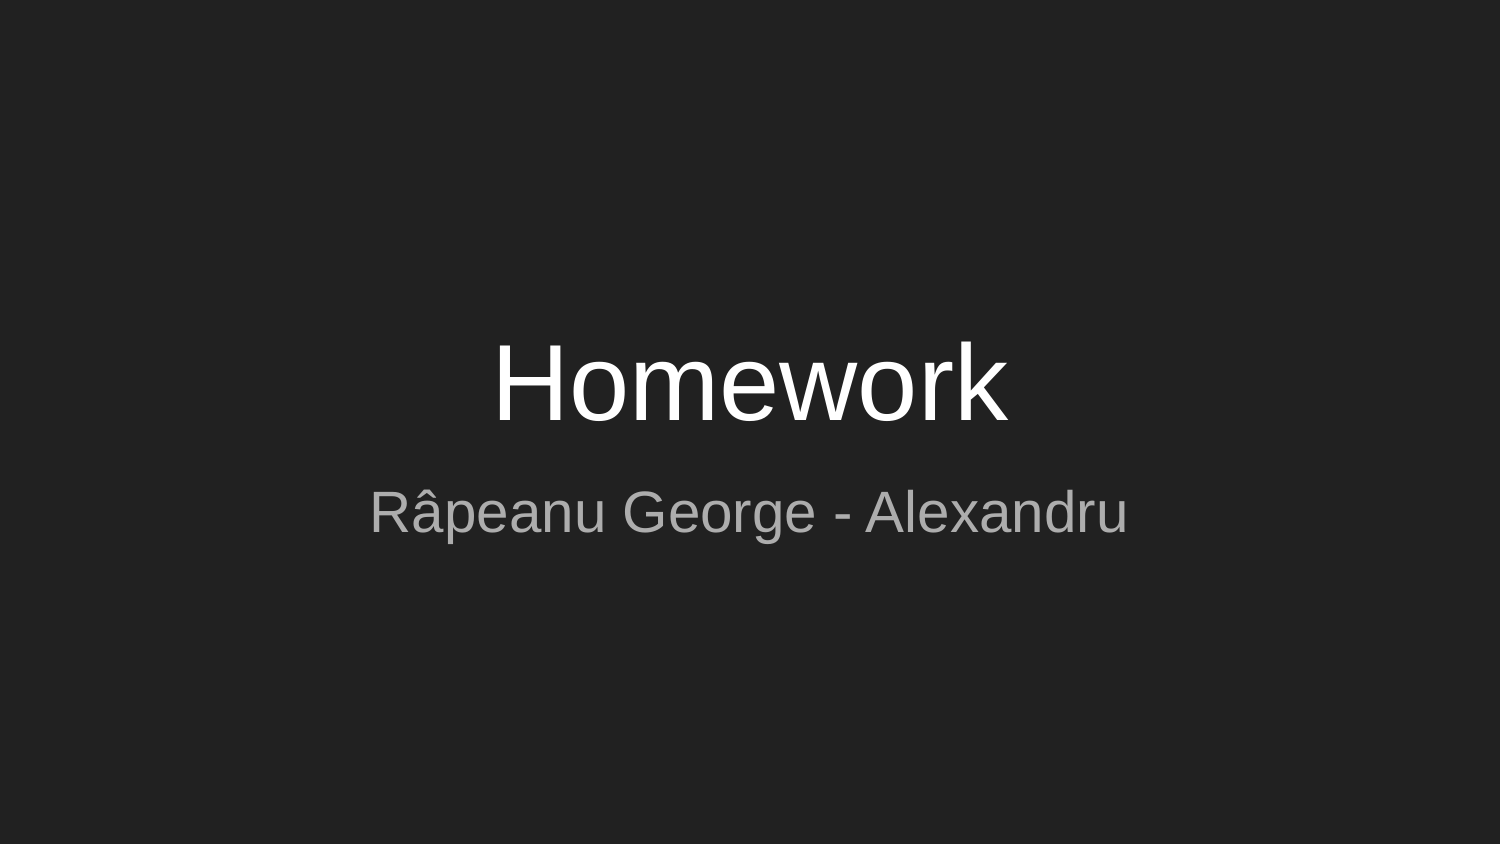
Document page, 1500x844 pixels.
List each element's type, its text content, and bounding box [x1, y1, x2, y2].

title Homework [51, 122, 1449, 459]
subtitle Râpeanu George - Alexandru [51, 464, 1449, 595]
